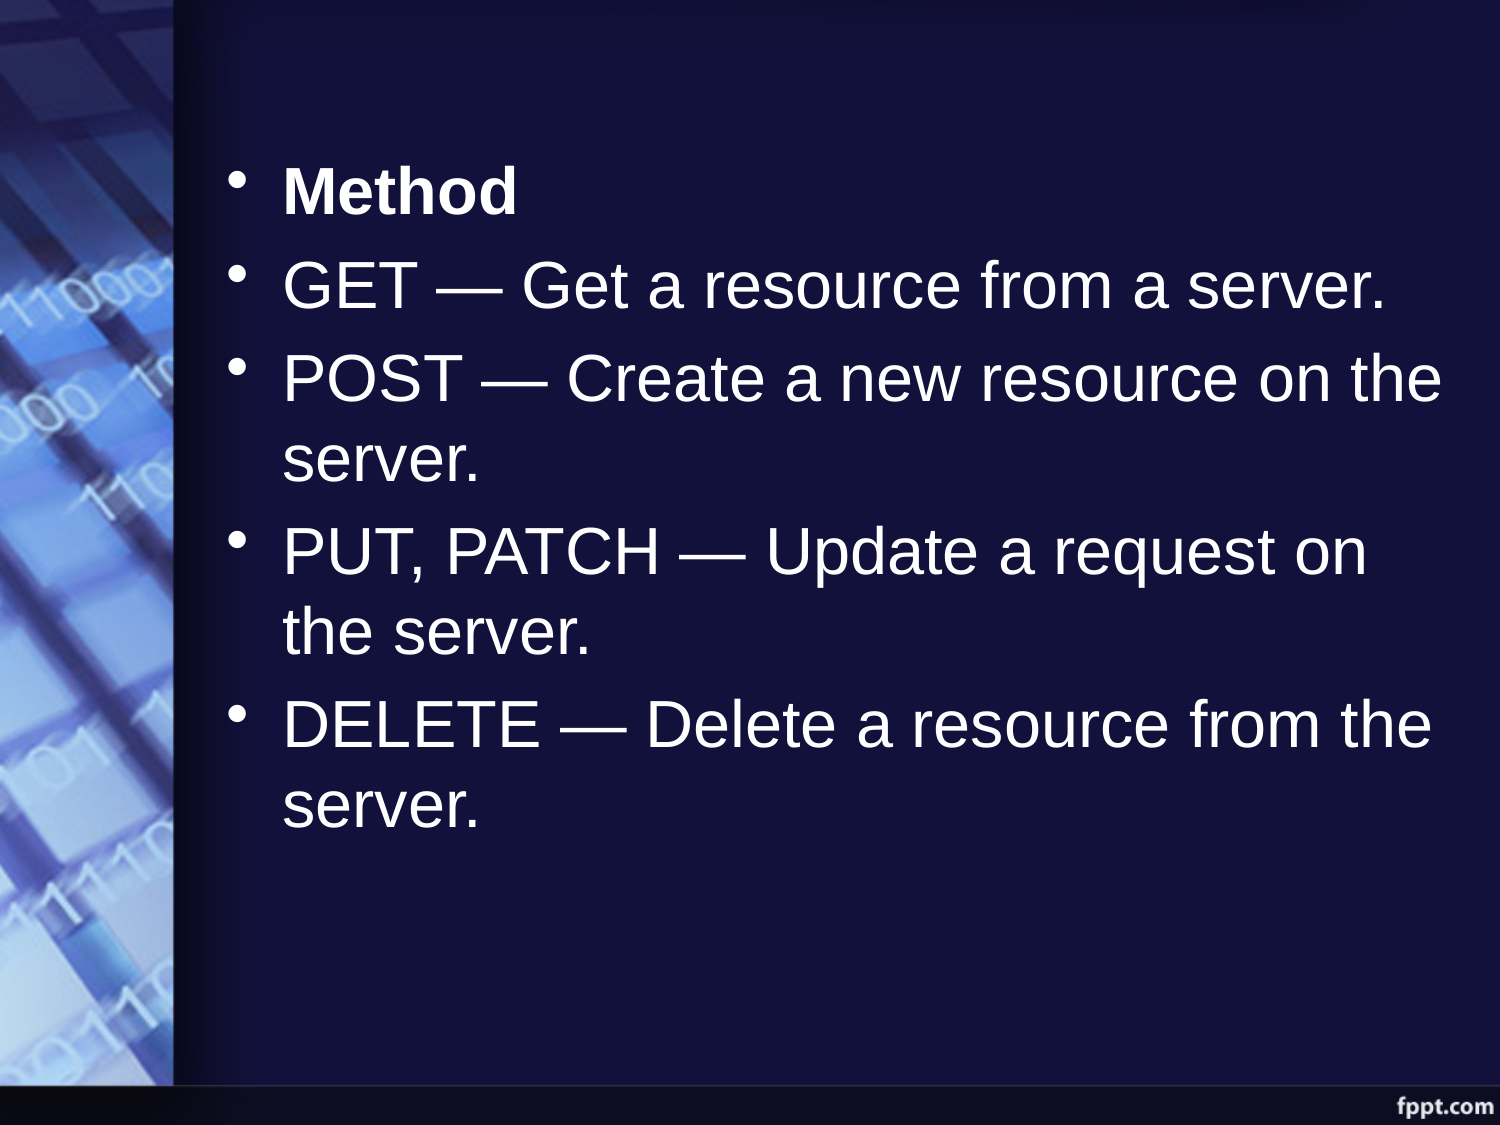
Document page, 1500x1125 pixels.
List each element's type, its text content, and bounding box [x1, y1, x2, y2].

list Method GET — Get a resource from a server. POST — Create a new resource on the server. PUT, PATCH — Update a request on the server. DELETE — Delete a resource from the server. [210, 140, 1466, 1004]
picture [0, 0, 1500, 1125]
